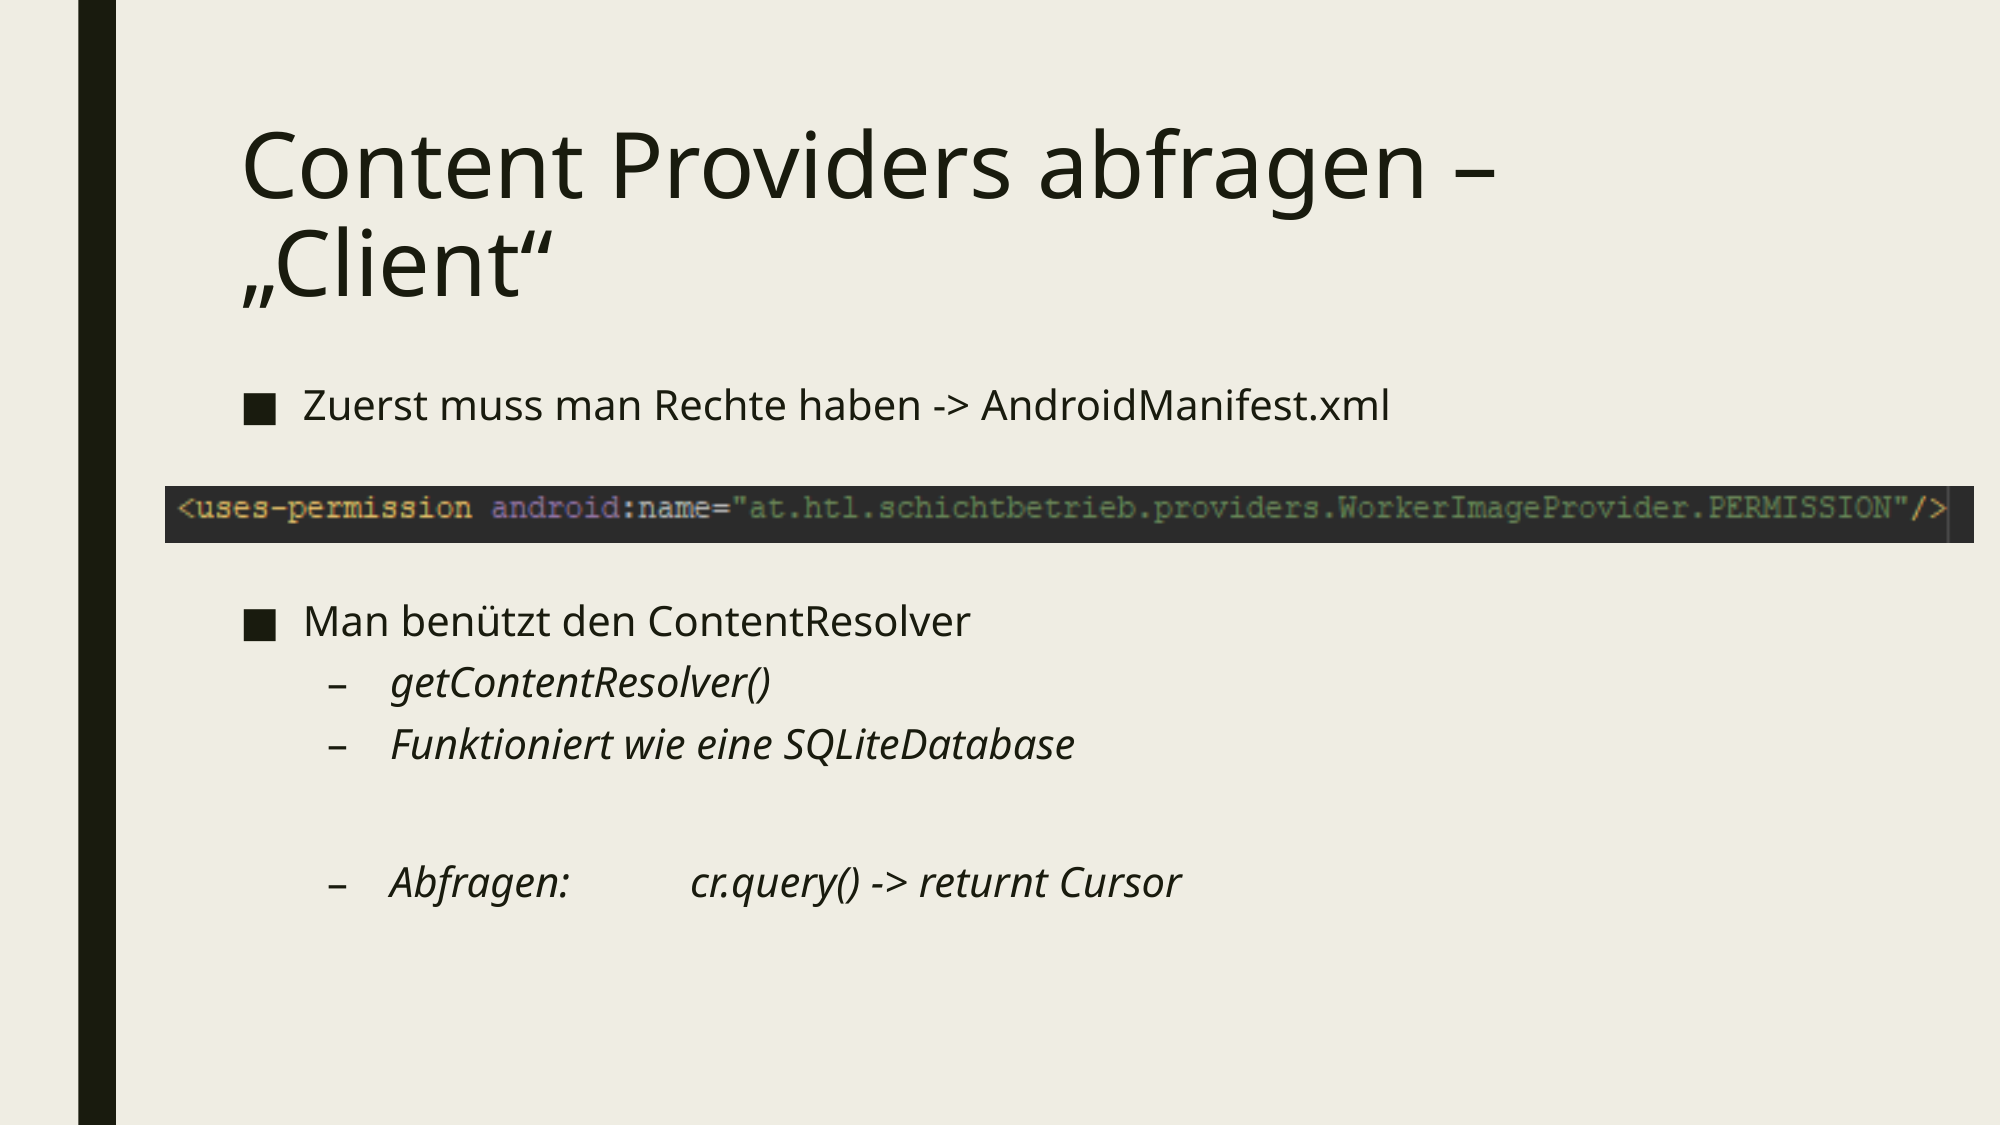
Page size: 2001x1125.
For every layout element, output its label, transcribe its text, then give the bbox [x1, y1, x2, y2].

title Content Providers abfragen – „Client“ [225, 112, 1800, 357]
picture [165, 486, 1974, 543]
list Zuerst muss man Rechte haben -> AndroidManifest.xml Man benützt den ContentResolver getContentResolver() Funktioniert wie eine SQLiteDatabase Abfragen: cr.query() -> returnt Cursor [225, 375, 1800, 486]
list Zuerst muss man Rechte haben -> AndroidManifest.xml Man benützt den ContentResolver getContentResolver() Funktioniert wie eine SQLiteDatabase Abfragen: cr.query() -> returnt Cursor [225, 543, 1800, 963]
